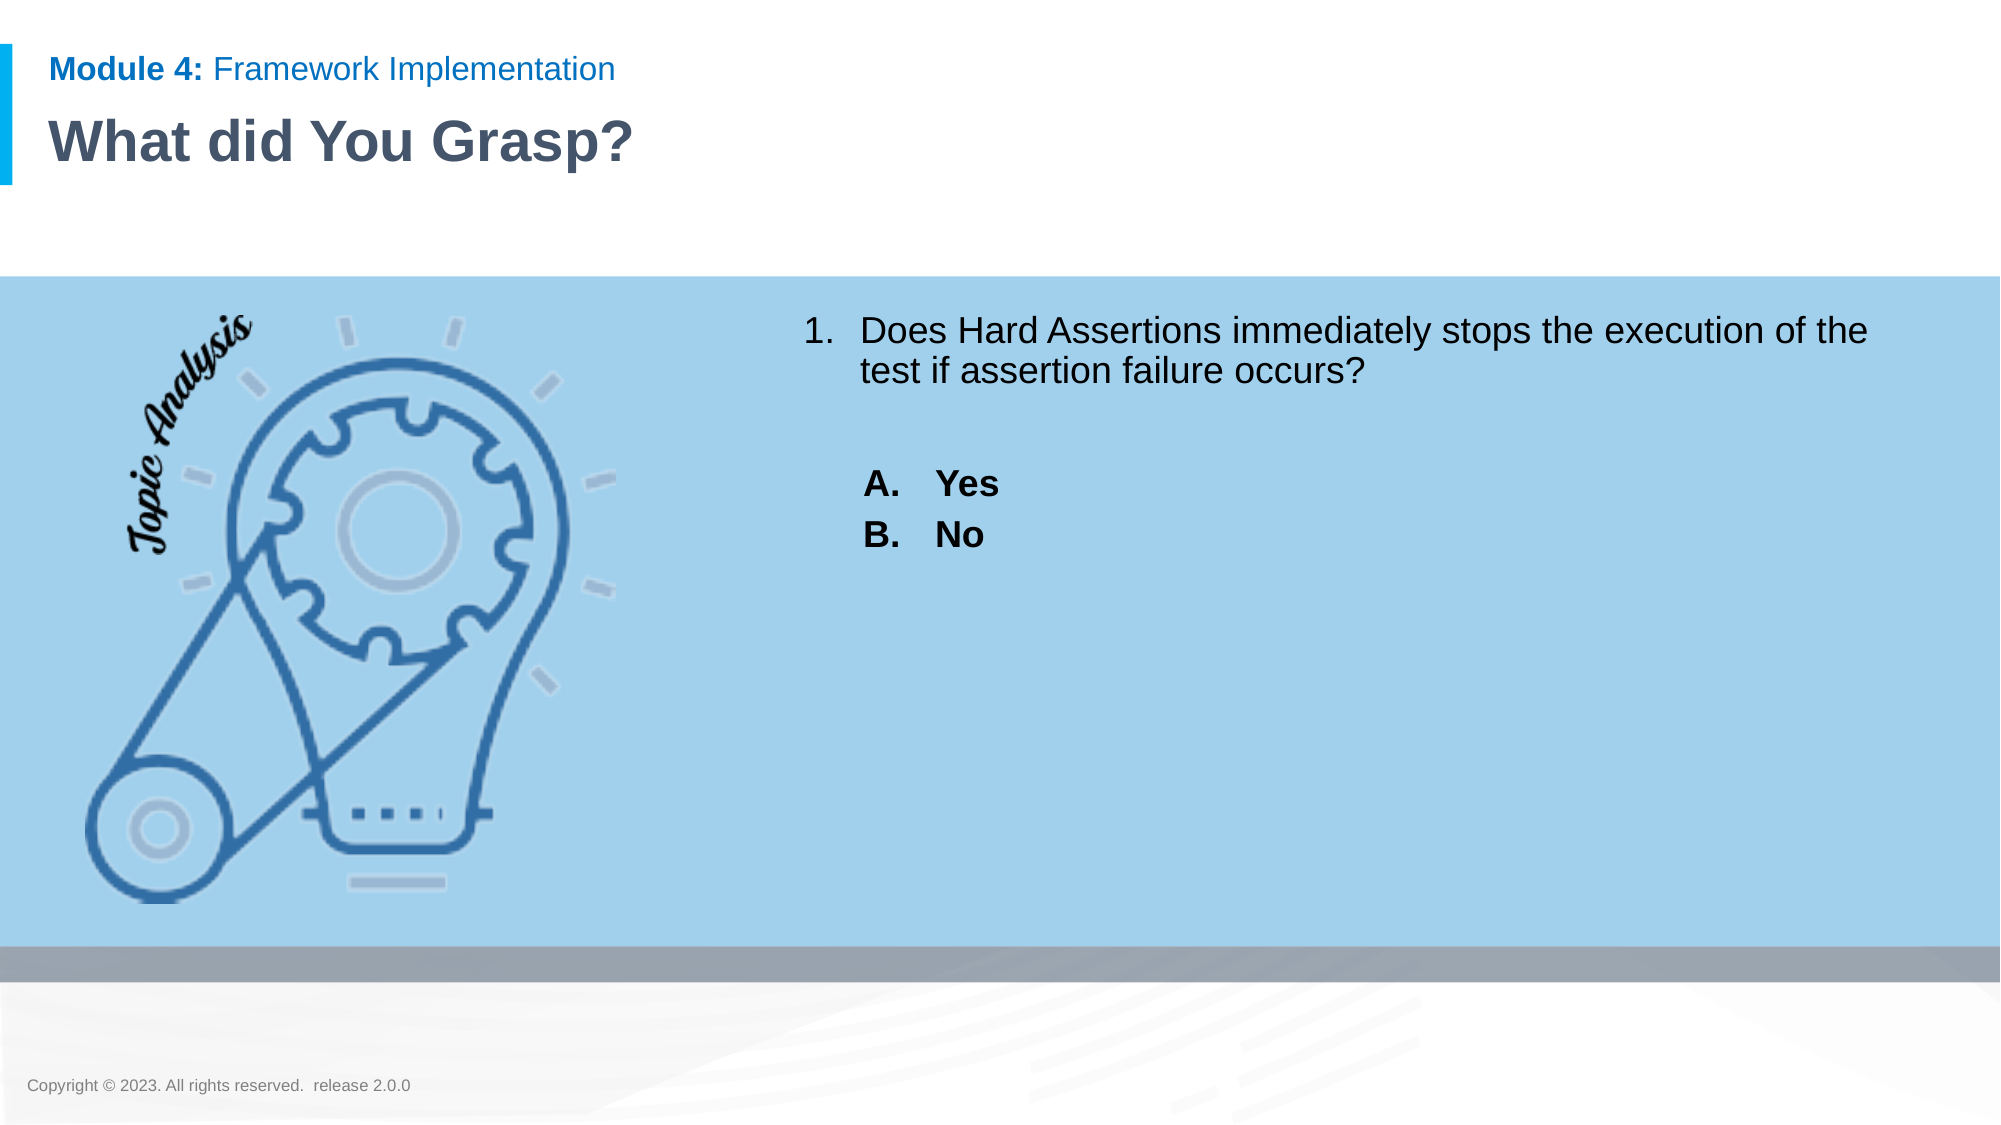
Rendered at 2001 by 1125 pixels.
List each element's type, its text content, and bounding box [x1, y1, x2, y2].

picture [0, 983, 2000, 1125]
list Does Hard Assertions immediately stops the execution of the test if assertion failure occurs? Yes No [788, 303, 1887, 919]
picture [0, 0, 2000, 276]
picture [126, 315, 253, 555]
title What did You Grasp? [34, 103, 1887, 185]
